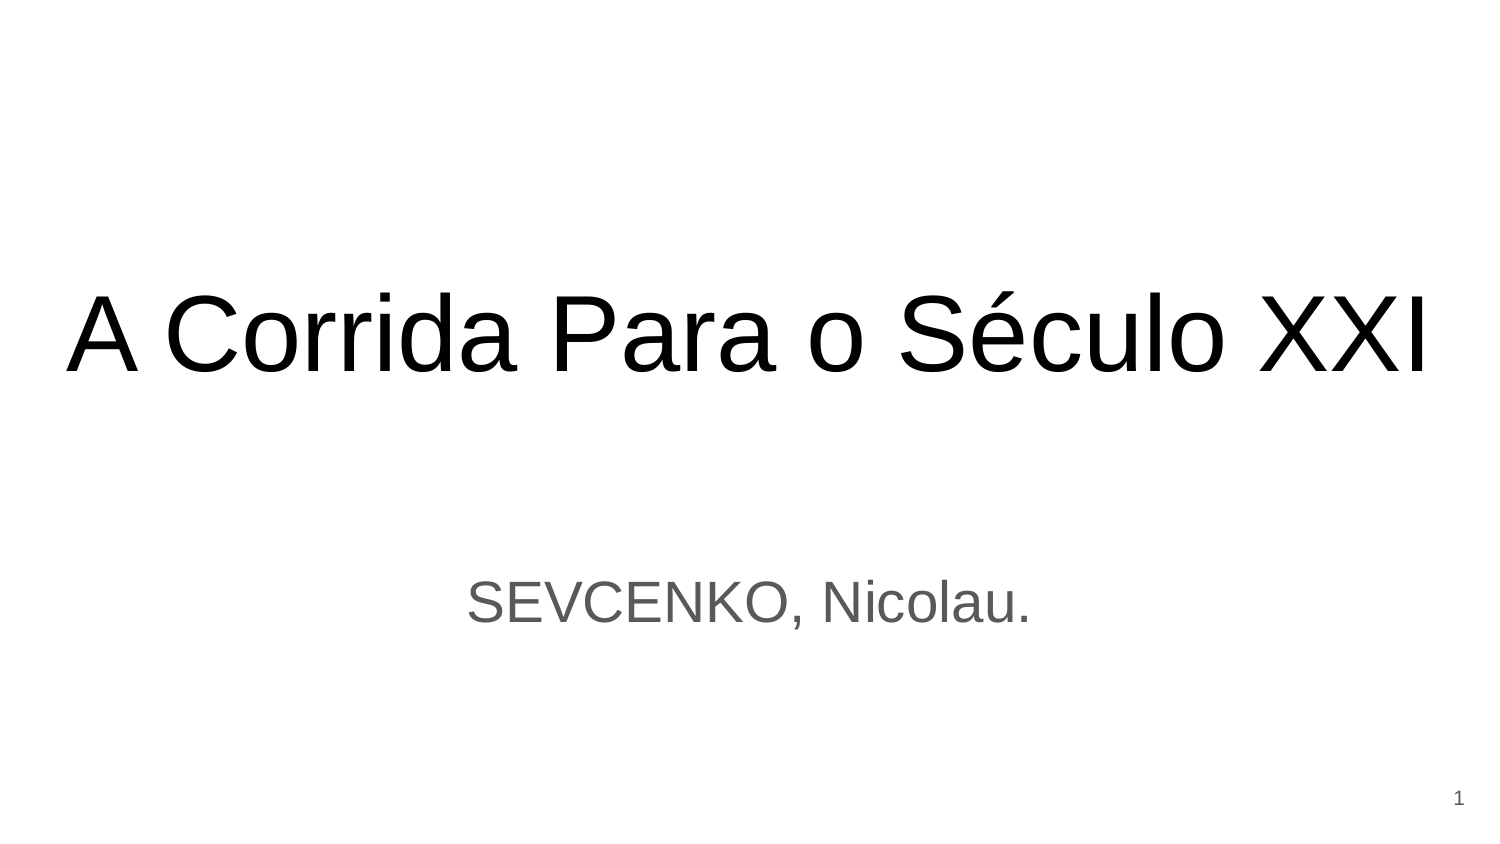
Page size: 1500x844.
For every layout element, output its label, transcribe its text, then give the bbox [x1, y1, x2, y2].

subtitle SEVCENKO, Nicolau. [51, 548, 1449, 679]
title A Corrida Para o Século XXI [51, 107, 1449, 548]
slide_number ‹#› [1389, 764, 1480, 830]
